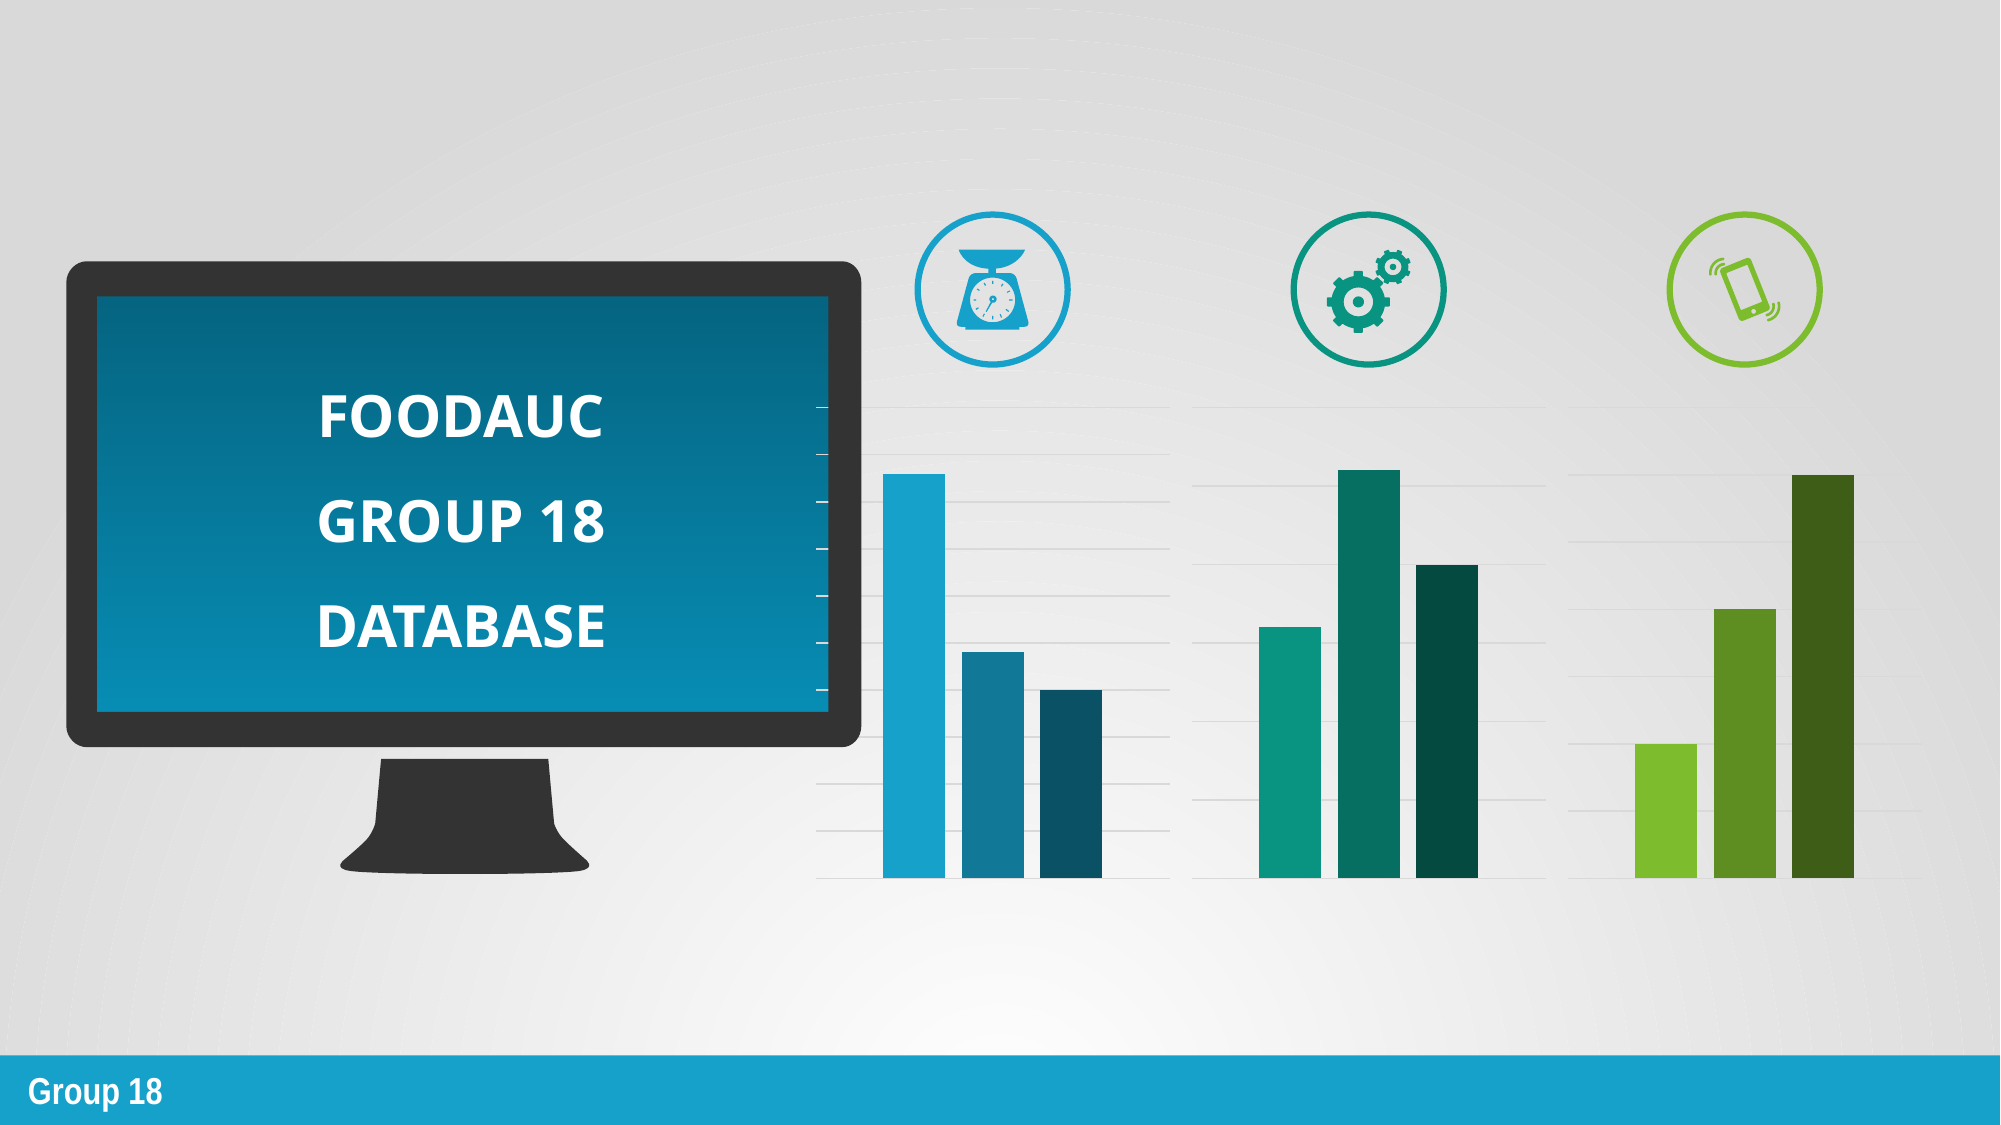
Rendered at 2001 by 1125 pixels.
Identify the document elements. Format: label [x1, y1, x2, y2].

text_box [66, 261, 862, 874]
text_box [0, 1055, 2000, 1125]
text_box [808, 214, 1178, 889]
text_box [1184, 214, 1554, 889]
text_box [1560, 214, 1930, 889]
